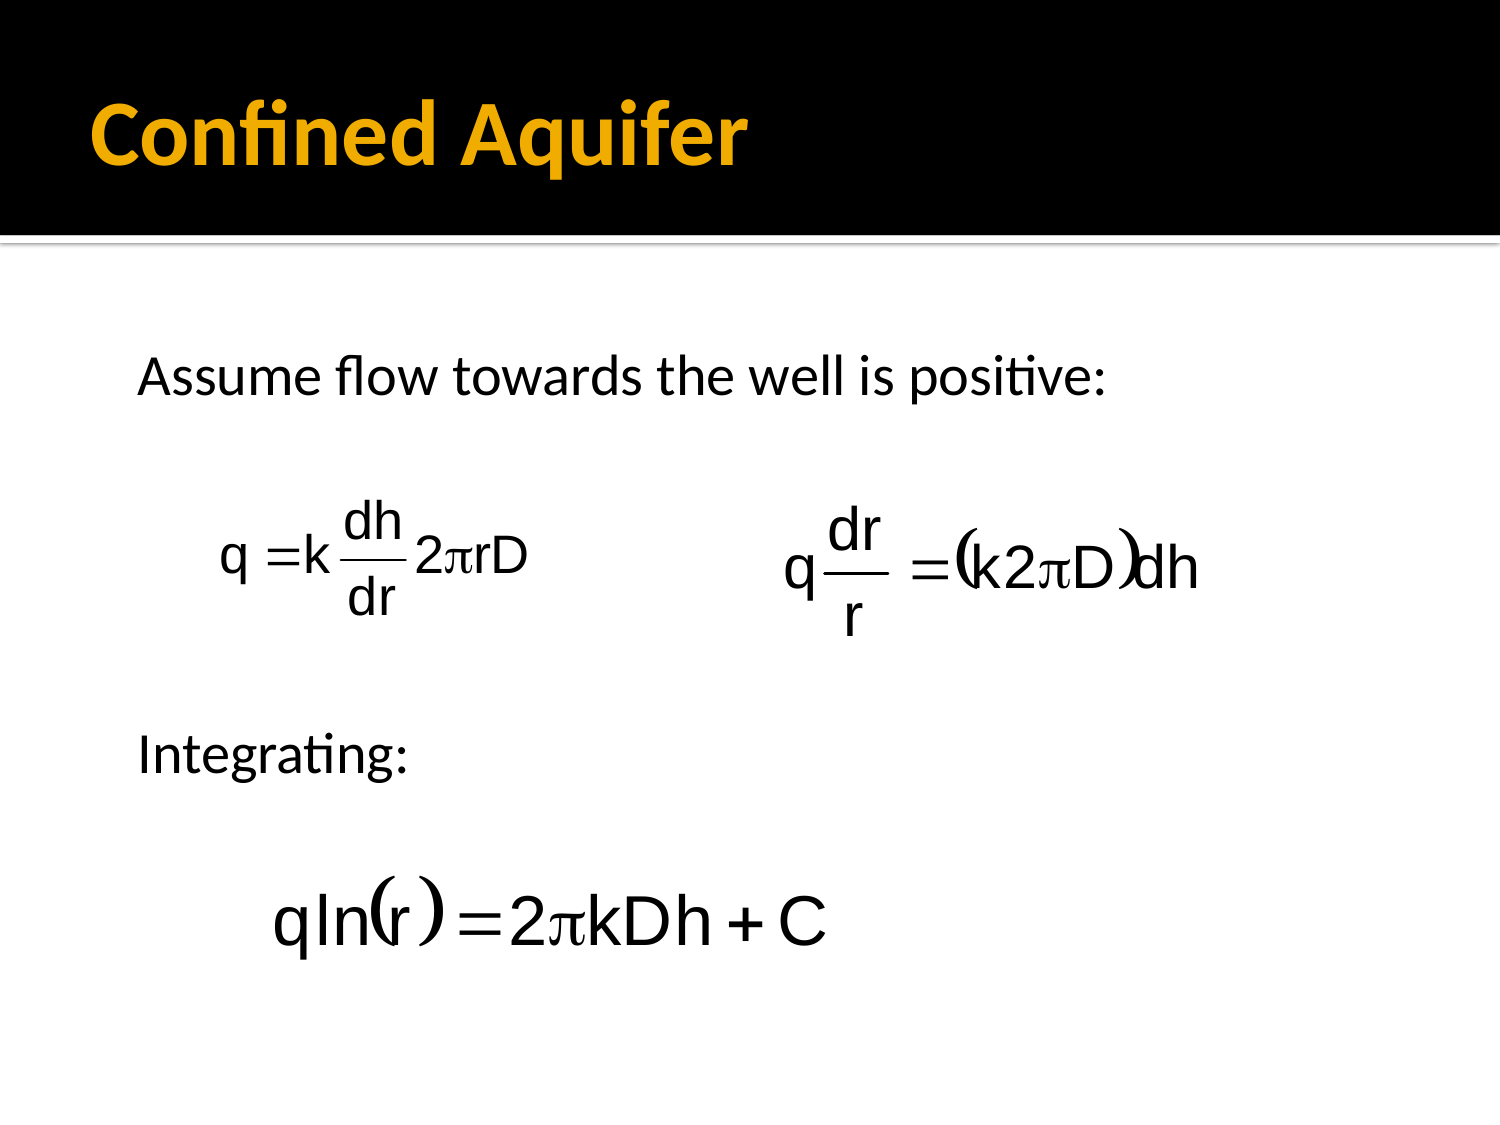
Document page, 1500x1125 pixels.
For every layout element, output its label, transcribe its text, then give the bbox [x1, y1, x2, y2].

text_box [262, 874, 840, 975]
text_box Integrating: [122, 707, 425, 793]
title Confined Aquifer [75, 24, 1425, 231]
text_box Assume flow towards the well is positive: [122, 330, 1124, 415]
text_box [774, 491, 1209, 650]
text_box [212, 487, 538, 628]
